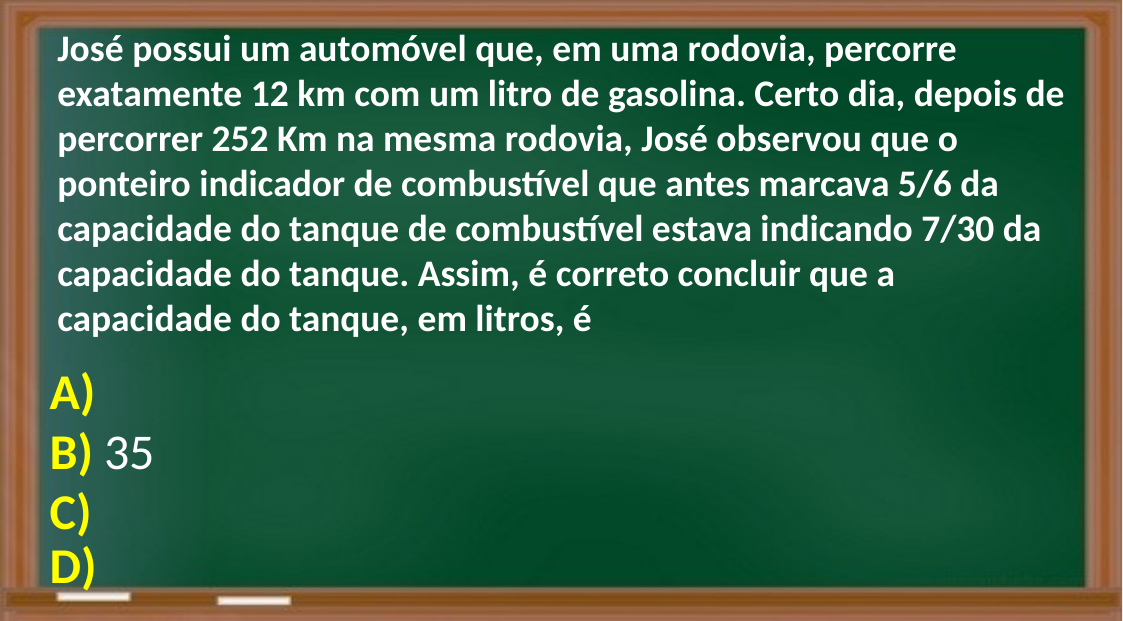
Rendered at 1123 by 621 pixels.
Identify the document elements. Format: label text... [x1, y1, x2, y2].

text_box José possui um automóvel que, em uma rodovia, percorre exatamente 12 km com um litro de gasolina. Certo dia, depois de percorrer 252 Km na mesma rodovia, José observou que o ponteiro indicador de combustível que antes marcava 5/6 da capacidade do tanque de combustível estava indicando 7/30 da capacidade do tanque. Assim, é correto concluir que a capacidade do tanque, em litros, é [49, 20, 1080, 344]
picture [0, 0, 1123, 621]
text_box B) 35 [41, 415, 978, 475]
text_box C) [41, 475, 978, 529]
text_box A) [41, 355, 978, 415]
text_box D) [41, 529, 978, 598]
